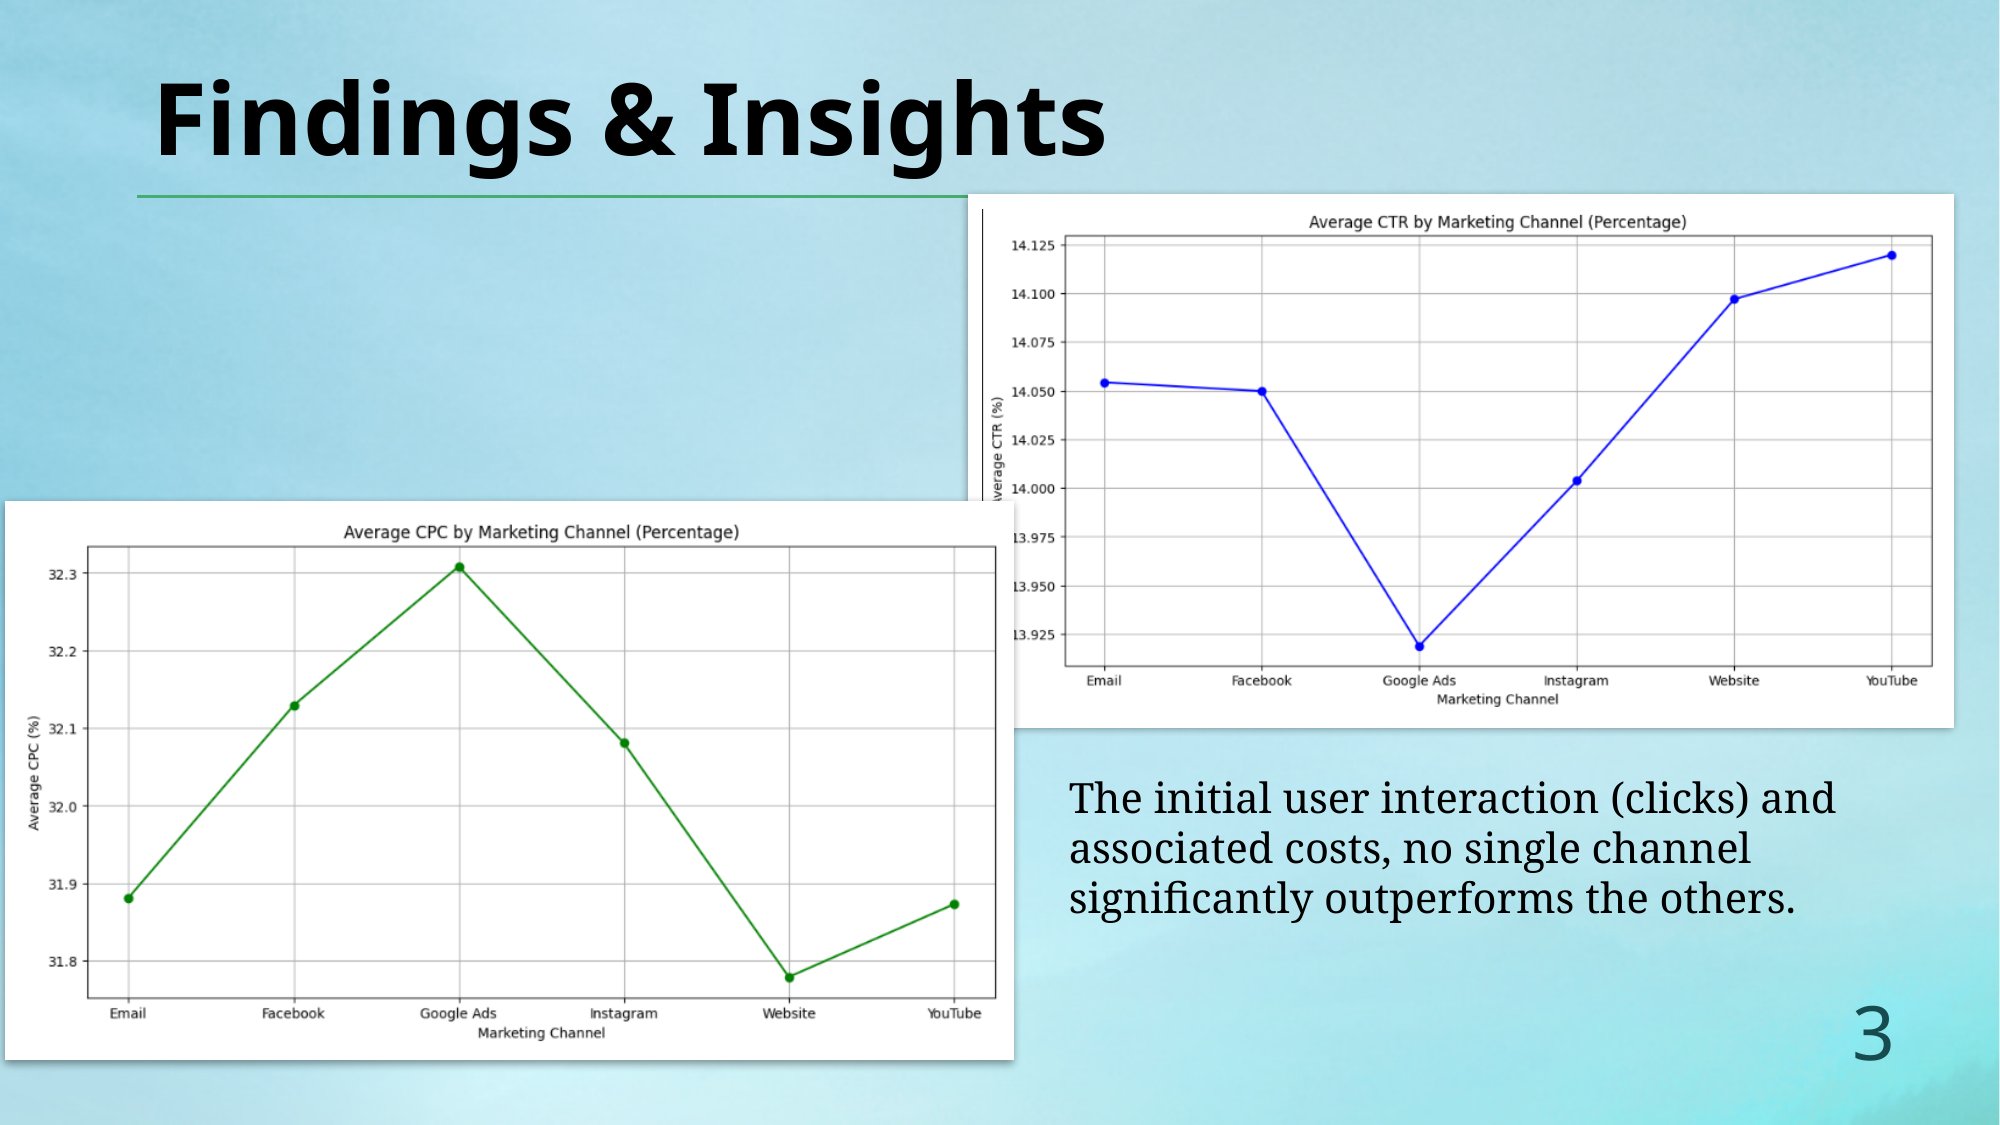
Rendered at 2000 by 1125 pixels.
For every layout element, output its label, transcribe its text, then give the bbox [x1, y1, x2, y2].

picture [0, 0, 2000, 1125]
text_box 3 [1837, 978, 1946, 1095]
text_box Findings & Insights [137, 47, 1390, 183]
text_box The initial user interaction (clicks) and associated costs, no single channel significantly outperforms the others. [1053, 764, 1886, 930]
